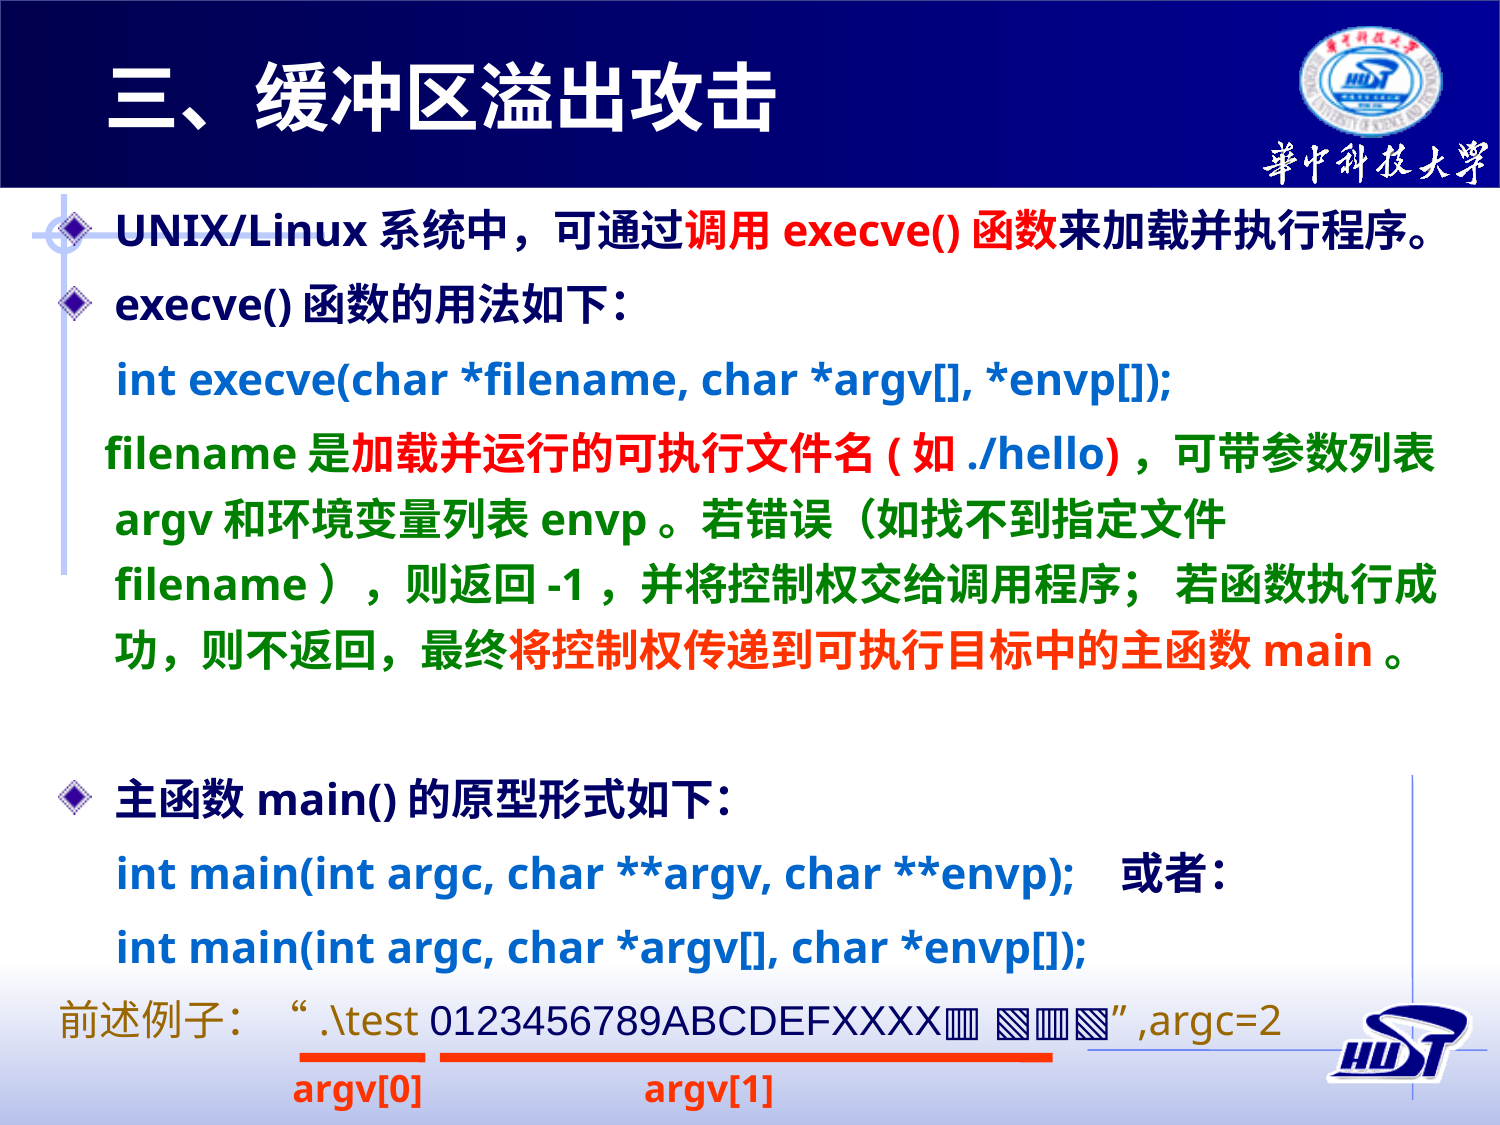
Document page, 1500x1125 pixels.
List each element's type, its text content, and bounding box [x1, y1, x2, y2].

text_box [439, 1057, 1053, 1118]
text_box UNIX/Linux系统中，可通过调用execve()函数来加载并执行程序。 execve()函数的用法如下： int execve(char *filename, char *argv[], *envp[]); filename是加载并运行的可执行文件名(如./hello)，可带参数列表argv和环境变量列表envp。若错误（如找不到指定文件filename），则返回-1，并将控制权交给调用程序； 若函数执行成功，则不返回，最终将控制权传递到可执行目标中的主函数main。 主函数main()的原型形式如下： int main(int argc, char **argv, char **envp); 或者： int main(int argc, char *argv[], char *envp[]); 前述例子：“.\test 0123456789ABCDEFXXXX▥ ▧▥▧” ,argc=2 [43, 121, 1468, 1118]
picture [1468, 140, 1488, 185]
picture [58, 780, 92, 815]
picture [1299, 26, 1443, 121]
picture [58, 286, 92, 321]
text_box 三、缓冲区溢出攻击 [89, 42, 1308, 121]
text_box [277, 1057, 437, 1118]
picture [58, 212, 92, 246]
